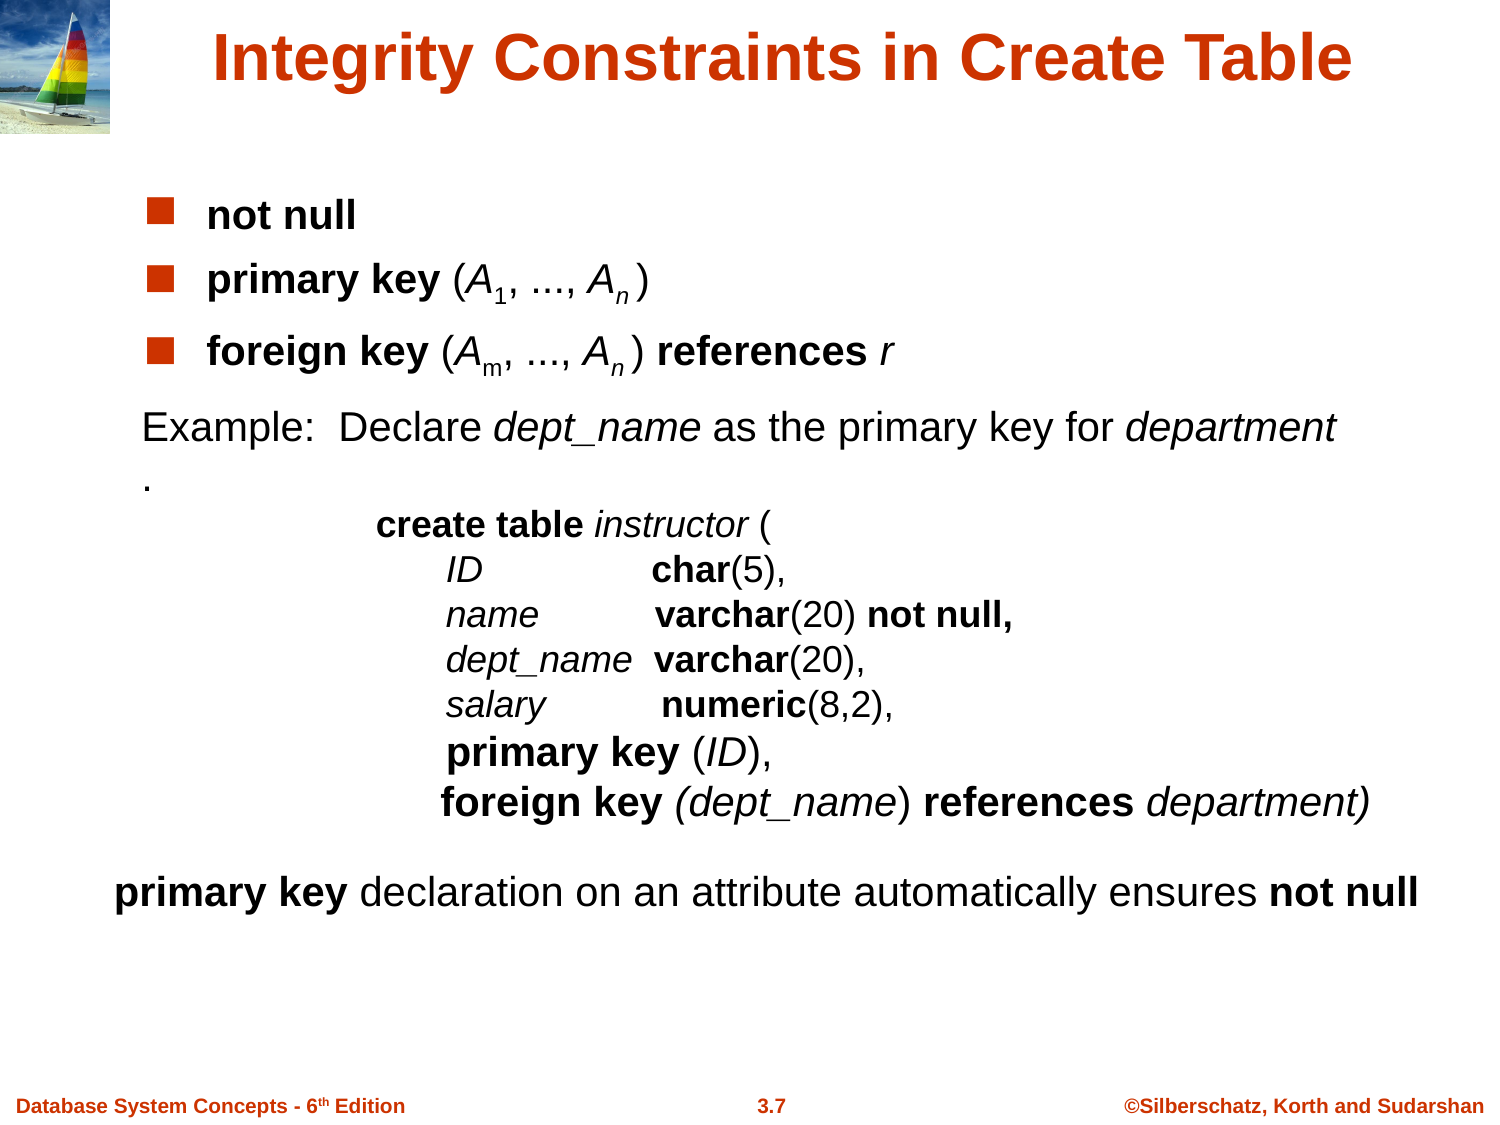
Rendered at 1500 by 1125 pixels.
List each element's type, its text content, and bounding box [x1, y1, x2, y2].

title Integrity Constraints in Create Table [121, 1, 1447, 102]
text_box Example: Declare dept_name as the primary key for department . create table instructor ( ID char(5), name varchar(20) not null, dept_name varchar(20), salary numeric(8,2), primary key (ID), foreign key (dept_name) references department) [126, 392, 1500, 964]
text_box primary key declaration on an attribute automatically ensures not null [99, 857, 1441, 971]
list not null primary key (A1, ..., An ) foreign key (Am, ..., An ) references r [135, 180, 1225, 386]
picture [0, 0, 110, 134]
